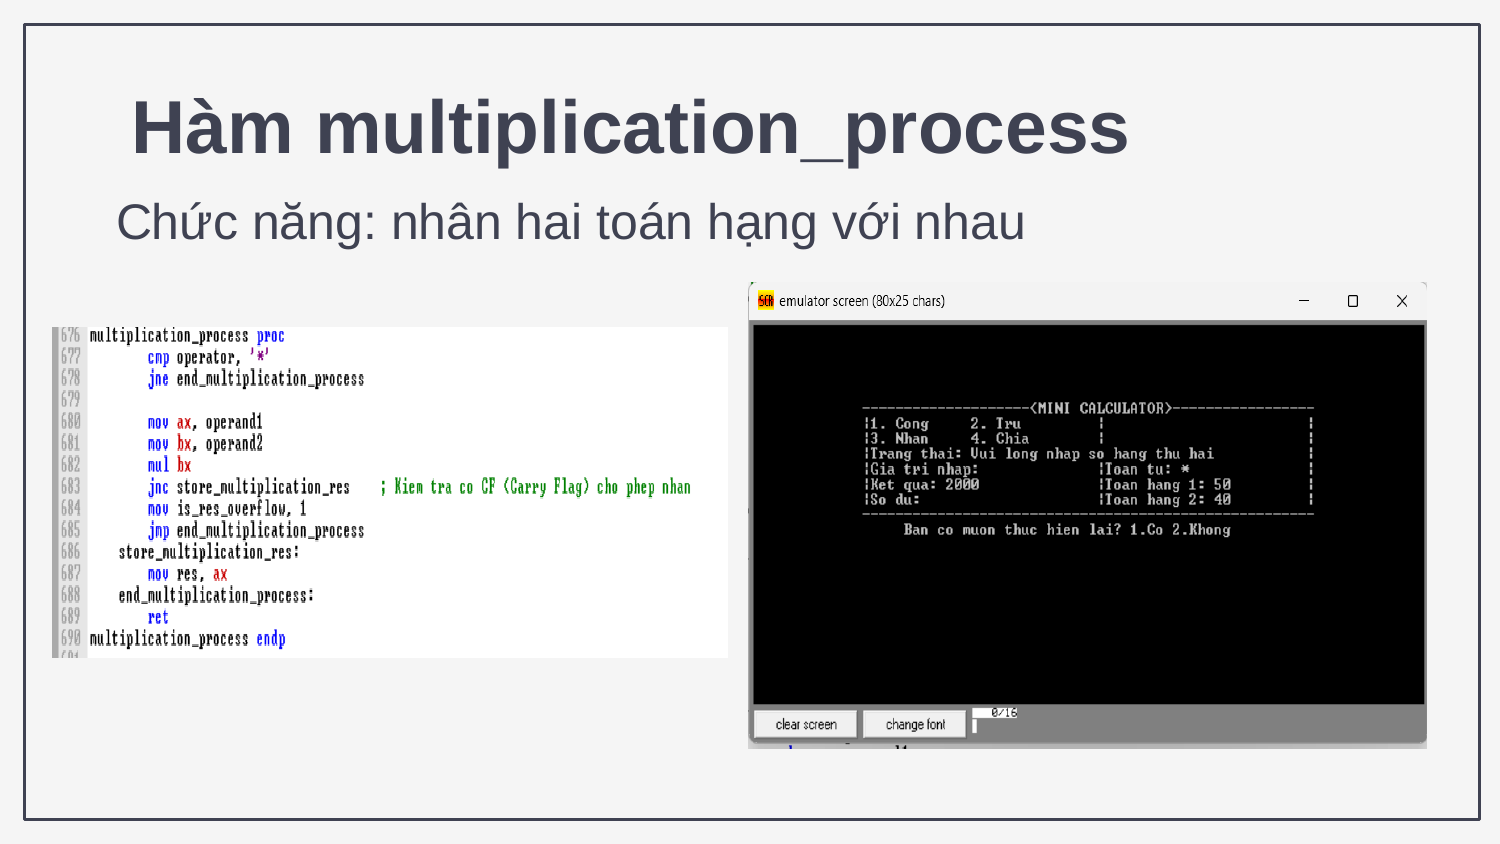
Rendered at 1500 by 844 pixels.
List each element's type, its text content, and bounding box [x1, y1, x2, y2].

title Chức năng: nhân hai toán hạng với nhau [101, 174, 1396, 261]
picture [52, 327, 728, 659]
title Hàm multiplication_process [116, 63, 1367, 191]
picture [748, 281, 1427, 749]
